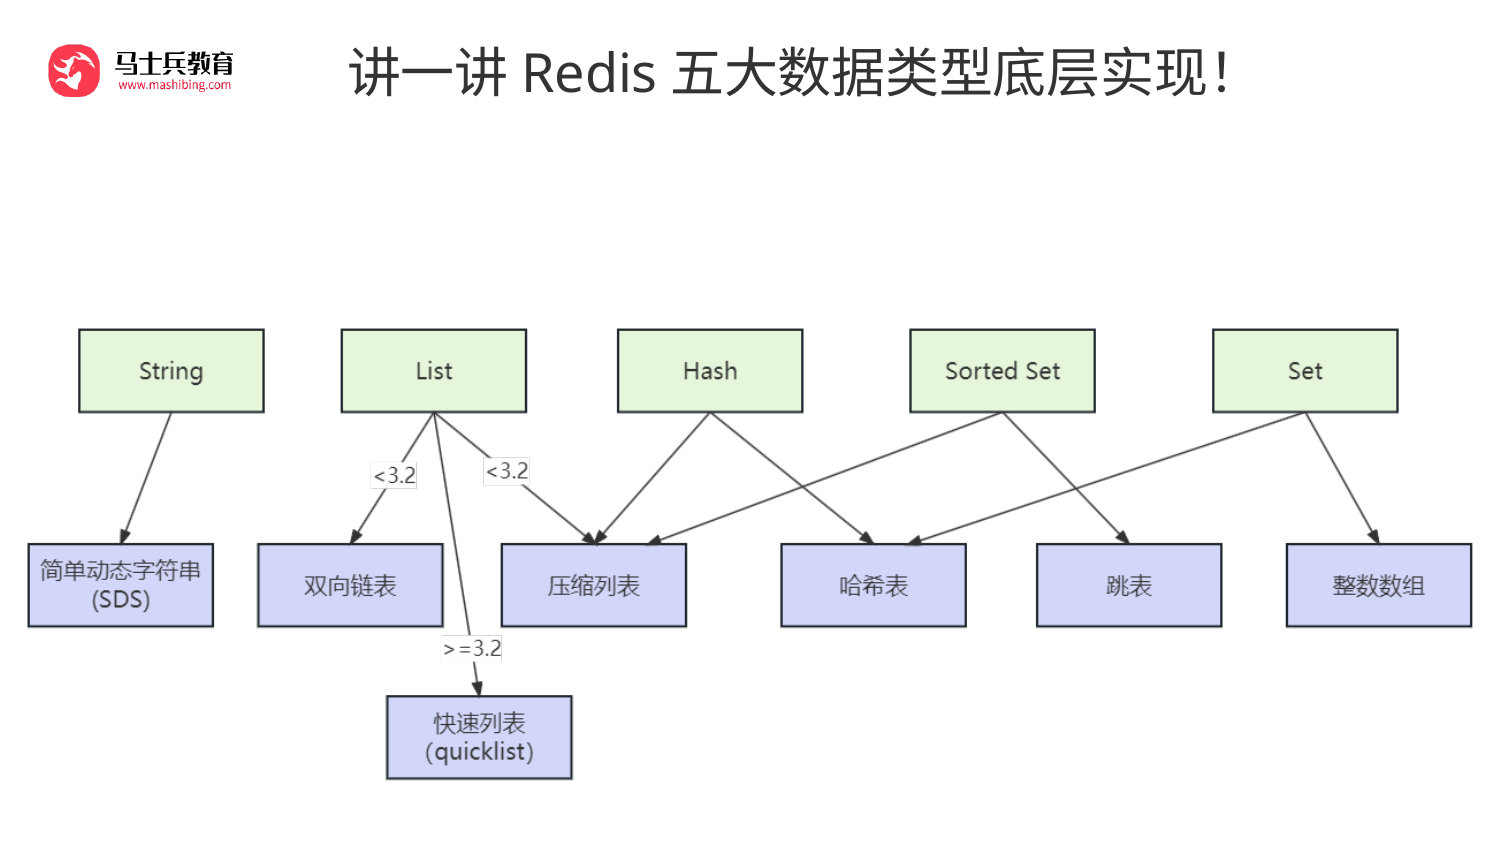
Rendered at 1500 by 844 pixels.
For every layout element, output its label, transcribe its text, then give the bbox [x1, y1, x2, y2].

picture [46, 43, 233, 98]
text_box 讲一讲Redis五大数据类型底层实现！ [281, 15, 1328, 127]
picture [0, 301, 1500, 808]
